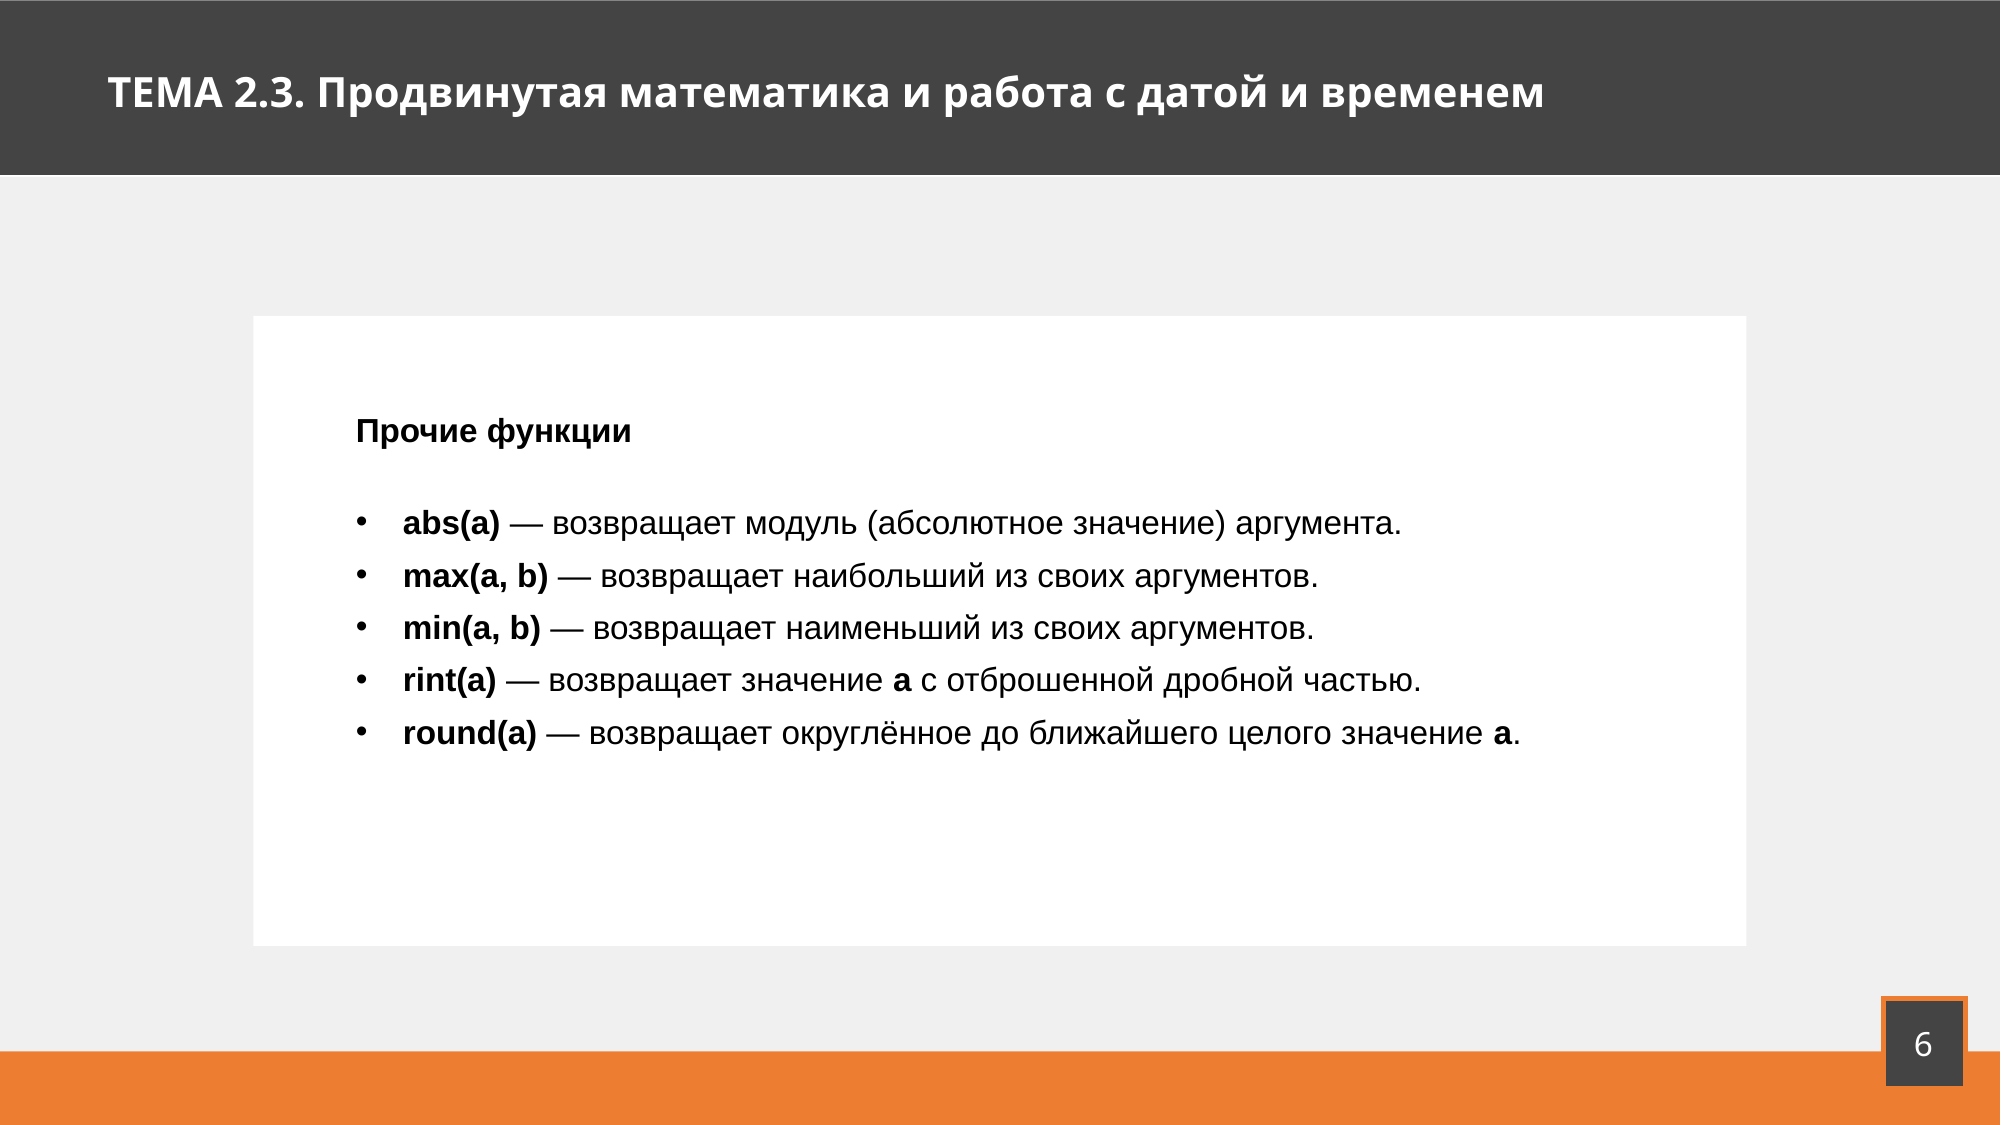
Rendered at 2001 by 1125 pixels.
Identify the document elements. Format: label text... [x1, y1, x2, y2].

text_box 6 [1899, 1015, 1946, 1071]
text_box [0, 1050, 2000, 1125]
text_box [1883, 998, 1967, 1089]
text_box [0, 0, 2000, 176]
text_box [252, 315, 1747, 947]
text_box [0, 176, 2000, 1050]
text_box ТЕМА 2.3. Продвинутая математика и работа с датой и временем [92, 54, 1826, 124]
text_box Прочие функции abs(a) — возвращает модуль (абсолютное значение) аргумента. max(a, b) — возвращает наибольший из своих аргументов. min(a, b) — возвращает наименьший из своих аргументов. rint(а) — возвращает значение а с отброшенной дробной частью. round(а) — возвращает округлённое до ближайшего целого значение а. [341, 401, 1708, 759]
